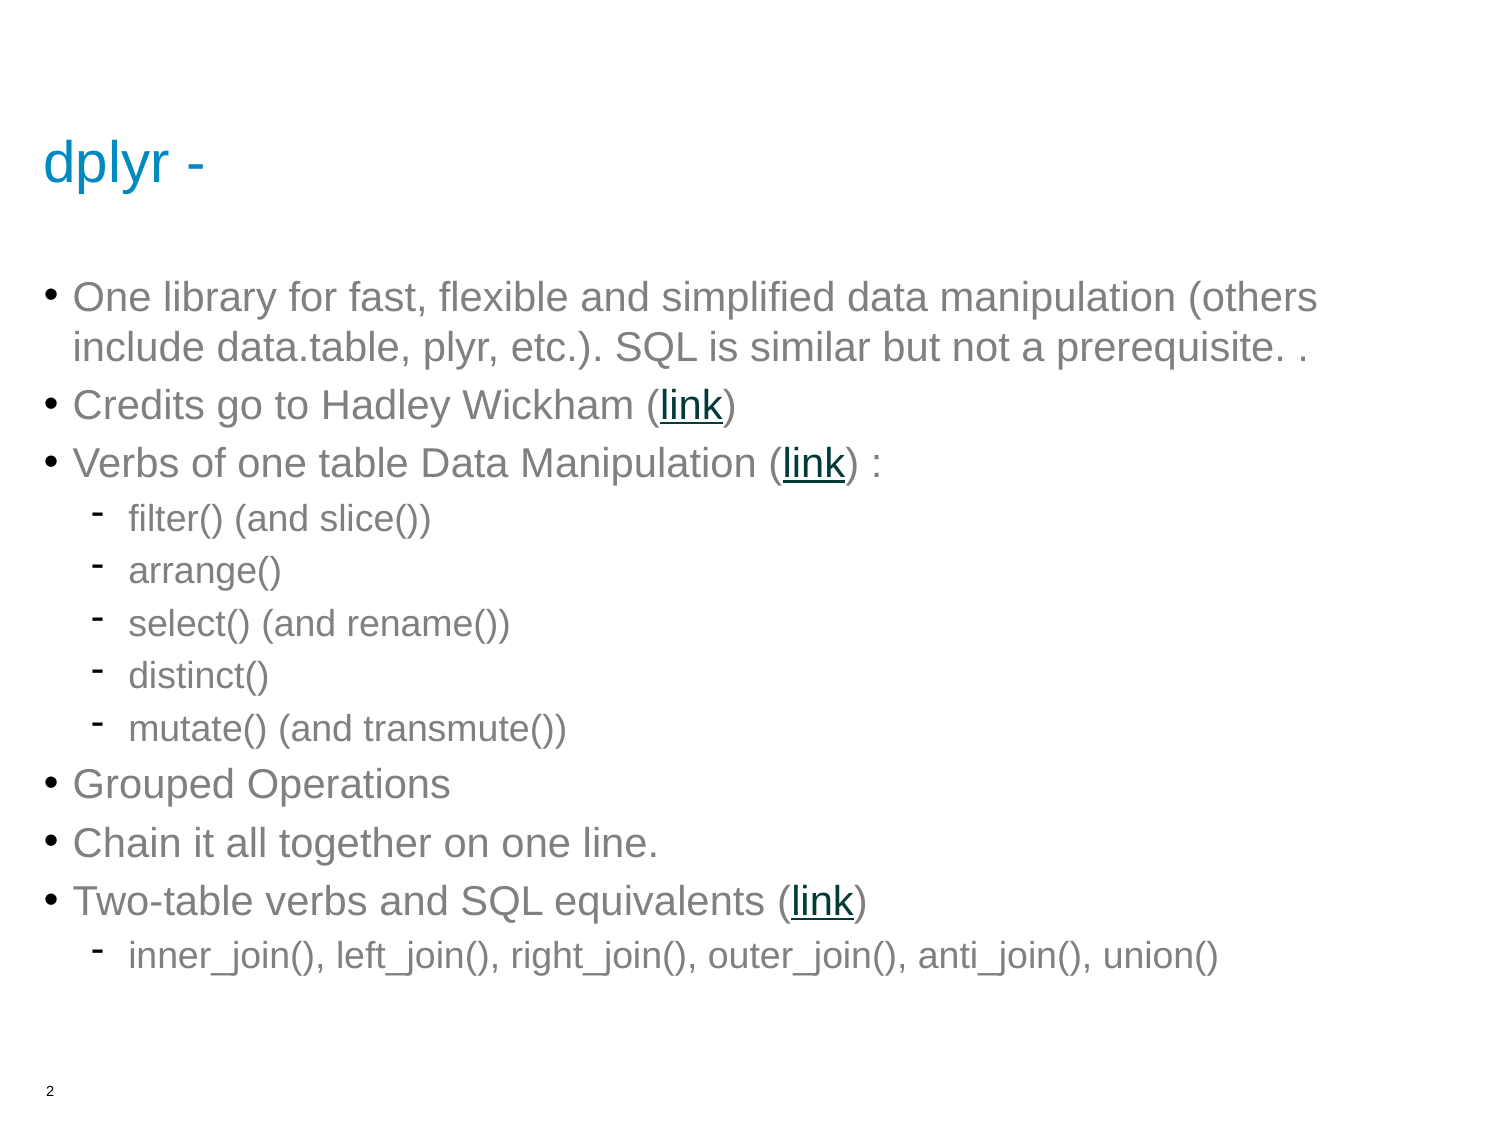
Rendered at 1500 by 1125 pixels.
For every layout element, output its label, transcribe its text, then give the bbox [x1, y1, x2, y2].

list One library for fast, flexible and simplified data manipulation (others include data.table, plyr, etc.). SQL is similar but not a prerequisite. . Credits go to Hadley Wickham (link) Verbs of one table Data Manipulation (link) : filter() (and slice()) arrange() select() (and rename()) distinct() mutate() (and transmute()) Grouped Operations Chain it all together on one line. Two-table verbs and SQL equivalents (link) inner_join(), left_join(), right_join(), outer_join(), anti_join(), union() [43, 261, 1446, 1040]
title dplyr - [43, 116, 1446, 230]
